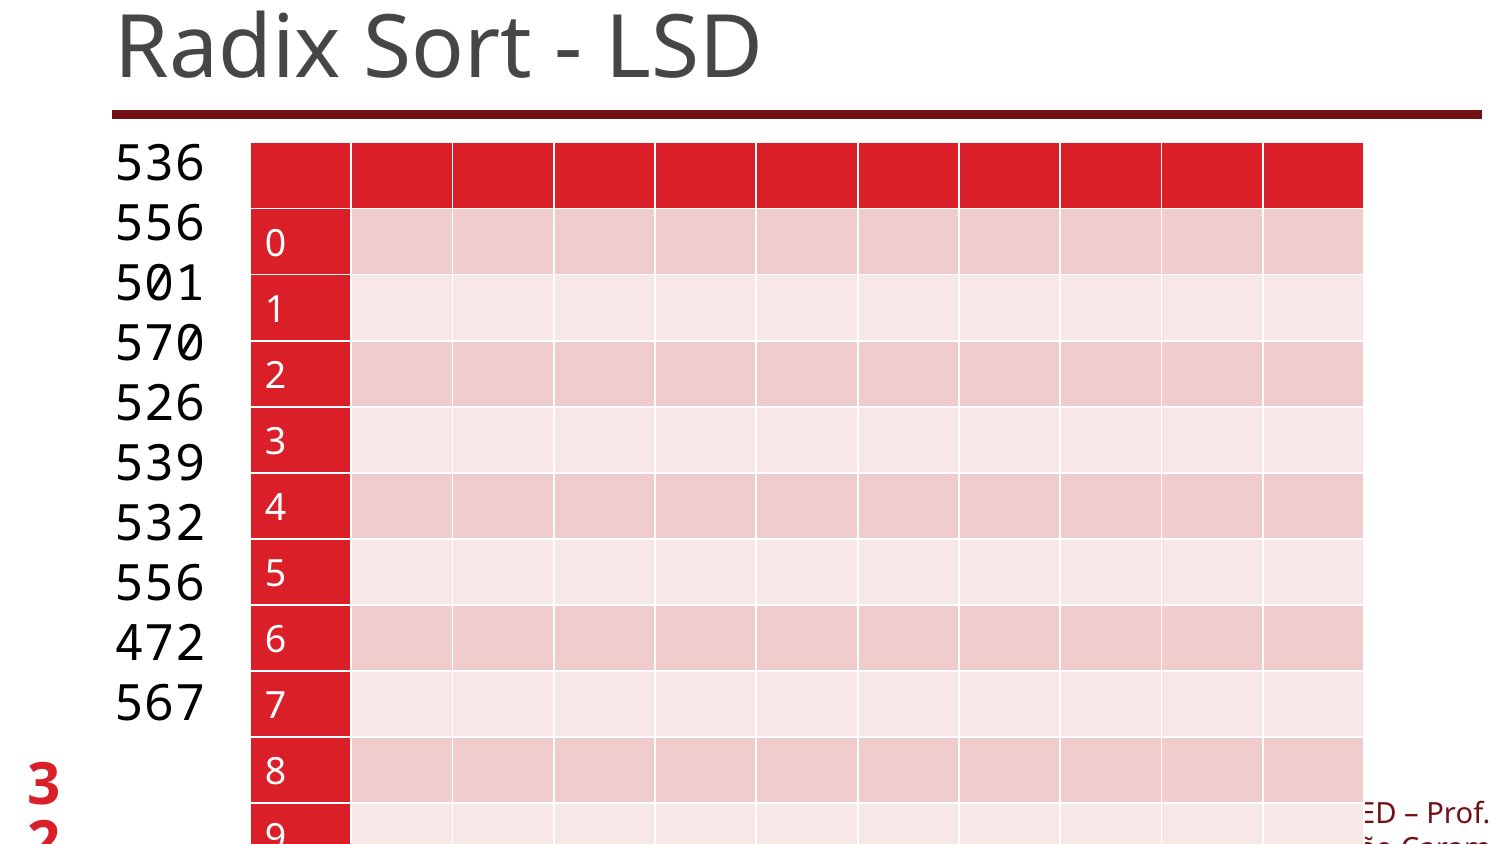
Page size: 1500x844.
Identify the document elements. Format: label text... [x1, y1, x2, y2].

title Radix Sort - LSD [99, 3, 1483, 103]
table_cell [960, 474, 1059, 538]
table_cell [656, 342, 755, 406]
table_header [251, 143, 350, 208]
table_cell [1162, 408, 1262, 472]
table_cell [859, 606, 958, 670]
table_cell [859, 275, 958, 340]
table_cell [859, 474, 958, 538]
table_cell [352, 474, 452, 538]
table_cell 5 [251, 540, 350, 604]
table_cell [352, 209, 452, 274]
table_cell [1061, 342, 1161, 406]
table_cell [1061, 275, 1161, 340]
table_cell [757, 408, 857, 472]
list 536 556 501 570 526 539 532 556 472 567 [99, 122, 1483, 794]
table_cell [1162, 738, 1262, 802]
table_header [352, 143, 452, 208]
table_cell [656, 738, 755, 802]
table_cell [1264, 209, 1363, 274]
table_cell [656, 408, 755, 472]
table_cell [453, 342, 553, 406]
table_cell 1 [251, 275, 350, 340]
table_cell 7 [251, 672, 350, 736]
table_cell 6 [251, 606, 350, 670]
table_cell [1162, 672, 1262, 736]
table_cell [960, 275, 1059, 340]
table_cell [757, 606, 857, 670]
table_cell [960, 408, 1059, 472]
table_cell [757, 209, 857, 274]
table_cell [453, 540, 553, 604]
table_cell [1264, 606, 1363, 670]
table_cell [656, 804, 755, 844]
table_cell [1162, 209, 1262, 274]
table_cell [960, 738, 1059, 802]
table_cell [1162, 342, 1262, 406]
table_cell [453, 606, 553, 670]
table_cell [656, 540, 755, 604]
table_cell [555, 672, 654, 736]
table_cell [656, 606, 755, 670]
table_cell [555, 804, 654, 844]
table_cell [757, 540, 857, 604]
table_cell [757, 474, 857, 538]
table_cell [1061, 804, 1161, 844]
table_cell [859, 342, 958, 406]
table_cell [555, 474, 654, 538]
table_header [757, 143, 857, 208]
table_cell [352, 606, 452, 670]
table_header [859, 143, 958, 208]
table_cell [859, 804, 958, 844]
table_cell [1264, 804, 1363, 844]
table_cell [1264, 738, 1363, 802]
table_header [555, 143, 654, 208]
table_cell [555, 209, 654, 274]
table_cell [555, 342, 654, 406]
table_cell [555, 540, 654, 604]
table_header [656, 143, 755, 208]
table_cell [960, 804, 1059, 844]
table_cell 4 [251, 474, 350, 538]
table_cell [1061, 209, 1161, 274]
table_cell [352, 408, 452, 472]
table_cell [1061, 672, 1161, 736]
table_cell [859, 408, 958, 472]
table_header [453, 143, 553, 208]
table_cell [453, 275, 553, 340]
table_cell [555, 408, 654, 472]
table_cell [757, 804, 857, 844]
table_cell [1061, 408, 1161, 472]
table_cell [352, 738, 452, 802]
table_cell [960, 209, 1059, 274]
table_header [1162, 143, 1262, 208]
table_cell [1264, 672, 1363, 736]
table_cell [1162, 804, 1262, 844]
table_cell [656, 672, 755, 736]
table_cell 0 [251, 209, 350, 274]
table_cell [453, 474, 553, 538]
table_cell 3 [251, 408, 350, 472]
table_cell [960, 342, 1059, 406]
table_cell [1264, 540, 1363, 604]
table_cell [656, 474, 755, 538]
table_cell [1264, 474, 1363, 538]
table_cell [1264, 408, 1363, 472]
table_cell [352, 540, 452, 604]
table_cell [1061, 540, 1161, 604]
table_cell [1061, 738, 1161, 802]
table_cell [453, 209, 553, 274]
table_header [1264, 143, 1363, 208]
table_cell [656, 209, 755, 274]
table_cell 2 [251, 342, 350, 406]
table_cell [352, 275, 452, 340]
table_cell [1162, 474, 1262, 538]
table_cell [859, 672, 958, 736]
footer PUC Minas – Curso de Sistemas de Informação – AED – Prof. João Caram [1365, 807, 1500, 844]
slide_number 32 [12, 762, 108, 810]
table_cell [1162, 606, 1262, 670]
table_cell [859, 738, 958, 802]
table_cell [1264, 342, 1363, 406]
table_cell [555, 275, 654, 340]
table_cell [757, 672, 857, 736]
table_cell [757, 738, 857, 802]
table_cell [859, 209, 958, 274]
table_cell [1162, 540, 1262, 604]
table_cell [555, 606, 654, 670]
table_cell [1264, 275, 1363, 340]
table_cell [1061, 474, 1161, 538]
table_cell [352, 672, 452, 736]
table_cell [1061, 606, 1161, 670]
table_cell 8 [251, 738, 350, 802]
table_cell [656, 275, 755, 340]
table_cell [757, 275, 857, 340]
table_cell [453, 672, 553, 736]
table_cell [453, 738, 553, 802]
table_header [1061, 143, 1161, 208]
table_header [960, 143, 1059, 208]
table_cell [960, 606, 1059, 670]
table_cell [352, 804, 452, 844]
table_cell [757, 342, 857, 406]
table_cell [859, 540, 958, 604]
table_cell [555, 738, 654, 802]
table_cell [453, 804, 553, 844]
table_cell [960, 540, 1059, 604]
table_cell [960, 672, 1059, 736]
table_cell [453, 408, 553, 472]
table_cell [1162, 275, 1262, 340]
table_cell 9 [251, 804, 350, 844]
table_cell [352, 342, 452, 406]
